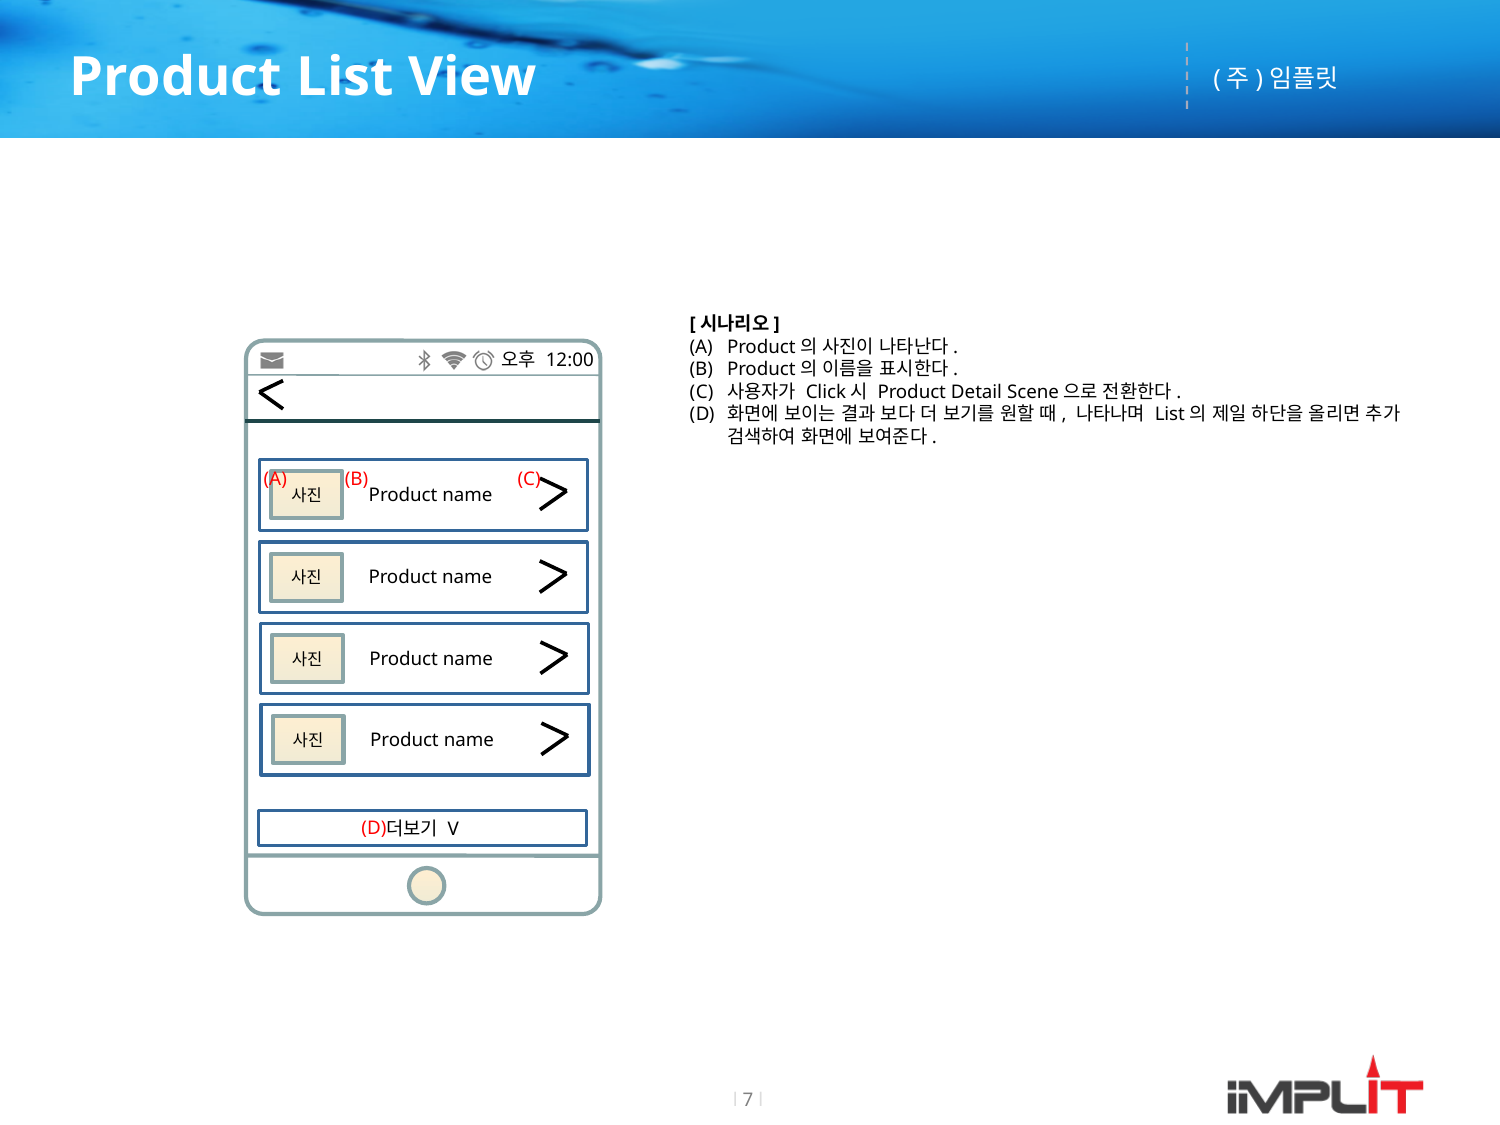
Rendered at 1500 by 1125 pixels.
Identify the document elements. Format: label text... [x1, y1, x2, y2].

text_box [243, 338, 603, 917]
picture [0, 0, 1500, 138]
text_box 오후 12:00 [486, 339, 609, 378]
text_box (A) [248, 459, 257, 497]
text_box (D) [346, 808, 402, 846]
title Product List View [54, 33, 1165, 114]
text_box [259, 541, 588, 614]
text_box [시나리오] Product의 사진이 나타난다. Product의 이름을 표시한다. 사용자가 Click시 Product Detail Scene으로 전환한다. 화면에 보이는 결과 보다 더 보기를 원할 때, 나타나며 List의 제일 하단을 올리면 추가 검색하여 화면에 보여준다. [674, 304, 1447, 455]
picture [256, 345, 287, 376]
text_box 더보기 V [256, 808, 589, 848]
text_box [259, 459, 588, 531]
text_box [259, 380, 284, 410]
picture [408, 345, 498, 376]
picture [1224, 1052, 1425, 1116]
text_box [259, 622, 589, 695]
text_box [260, 703, 590, 776]
text_box [406, 865, 447, 906]
